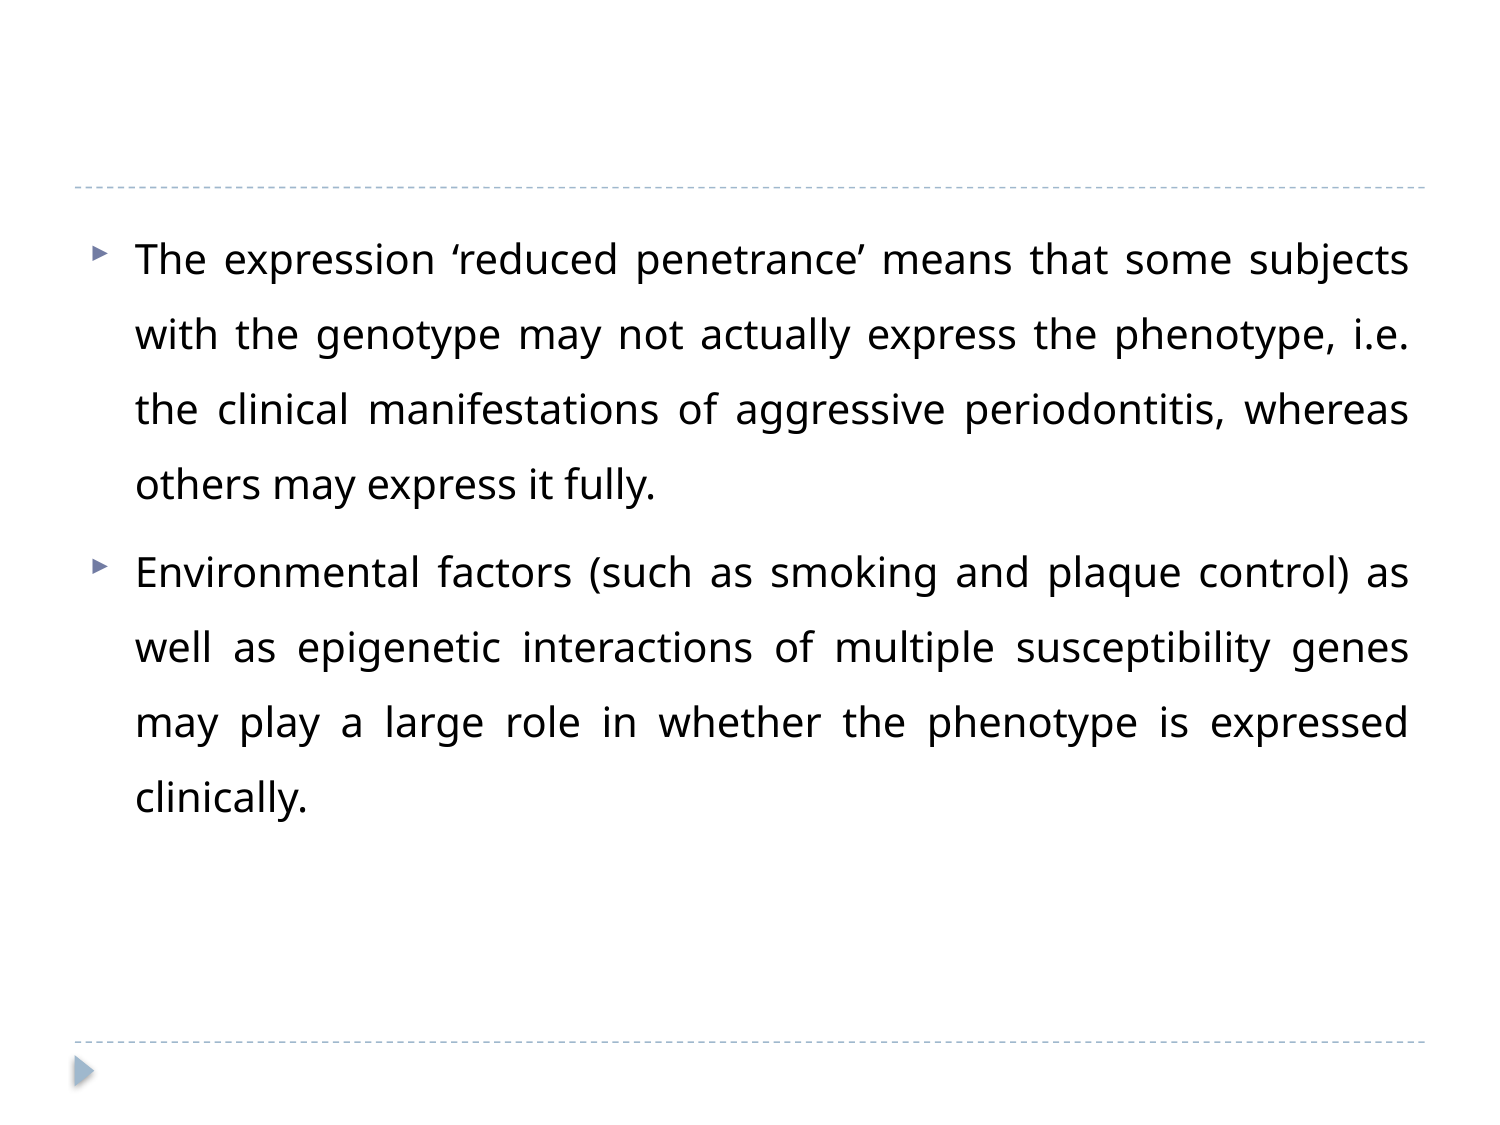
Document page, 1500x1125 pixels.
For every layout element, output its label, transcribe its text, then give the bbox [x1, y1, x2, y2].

list The expression ‘reduced penetrance’ means that some subjects with the genotype may not actually express the phenotype, i.e. the clinical manifestations of aggressive periodontitis, whereas others may express it fully. Environmental factors (such as smoking and plaque control) as well as epigenetic interactions of multiple susceptibility genes may play a large role in whether the phenotype is expressed clinically. [75, 200, 1425, 1010]
